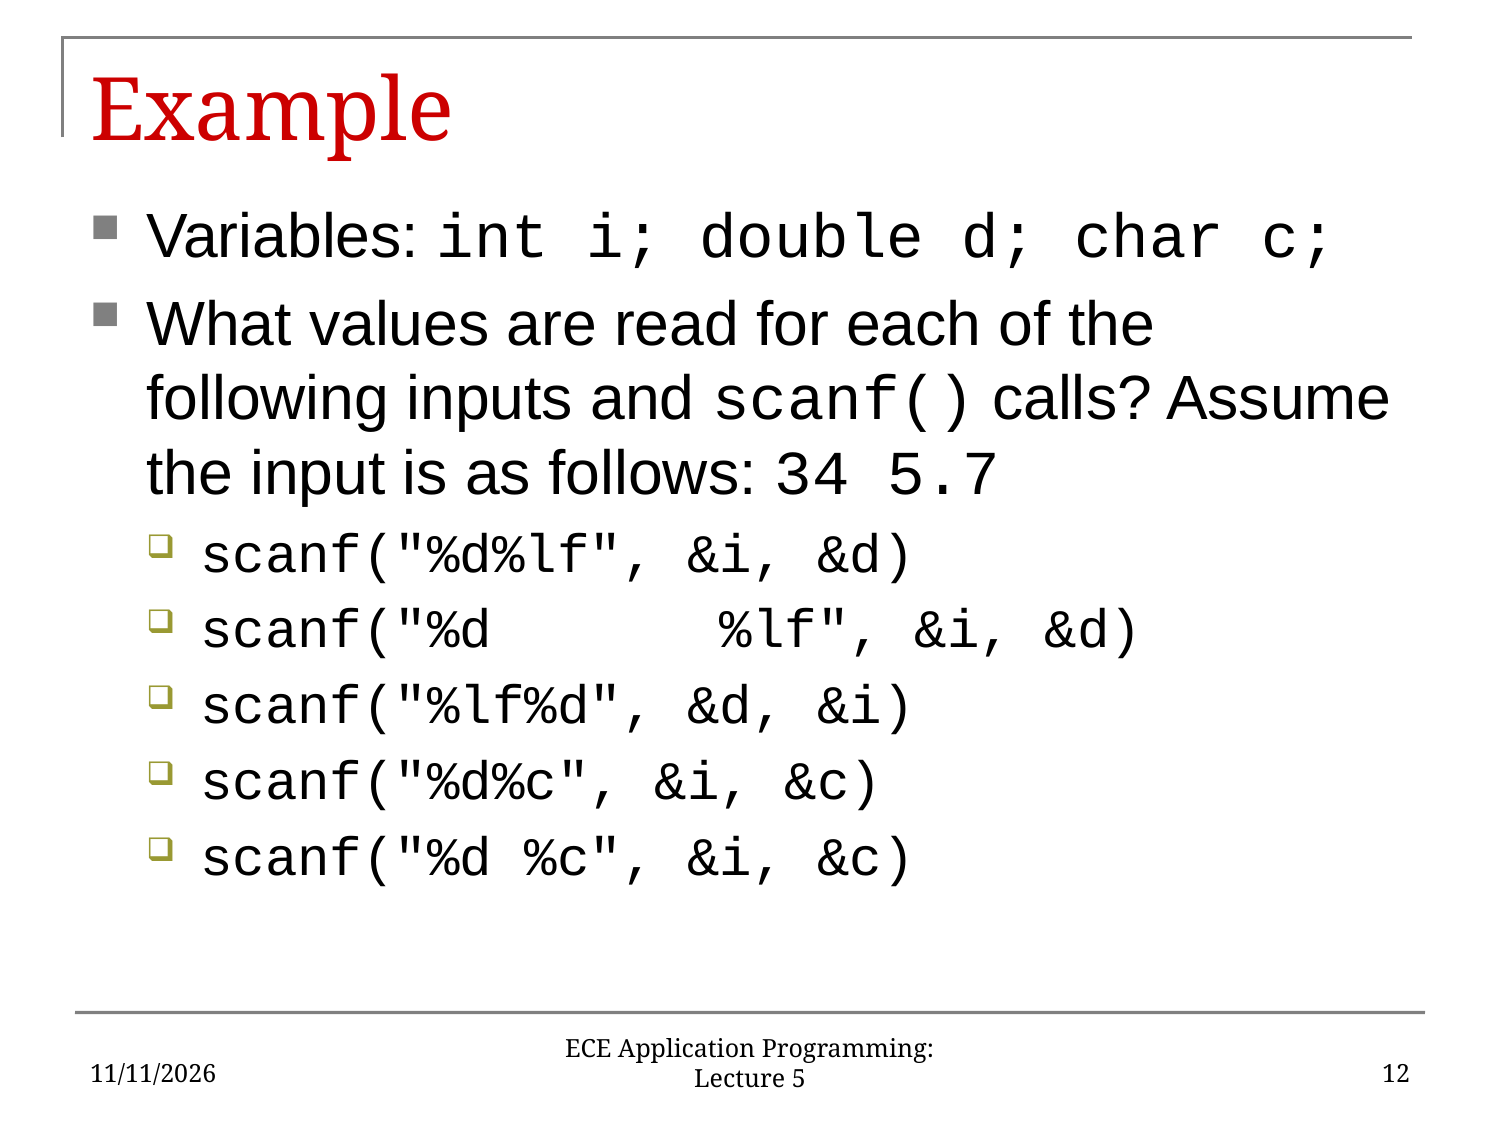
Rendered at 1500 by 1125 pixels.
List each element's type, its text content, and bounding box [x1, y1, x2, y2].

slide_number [74, 1023, 426, 1100]
slide_number 12 [1074, 1023, 1426, 1100]
footer ECE Application Programming: Lecture 5 [512, 1024, 988, 1101]
list Variables: int i; double d; char c; What values are read for each of the following inputs and scanf() calls? Assume the input is as follows: 34 5.7 scanf("%d%lf", &i, &d) scanf("%d %lf", &i, &d) scanf("%lf%d", &d, &i) scanf("%d%c", &i, &c) scanf("%d %c", &i, &c) [75, 187, 1425, 1006]
title Example [75, 45, 1425, 163]
